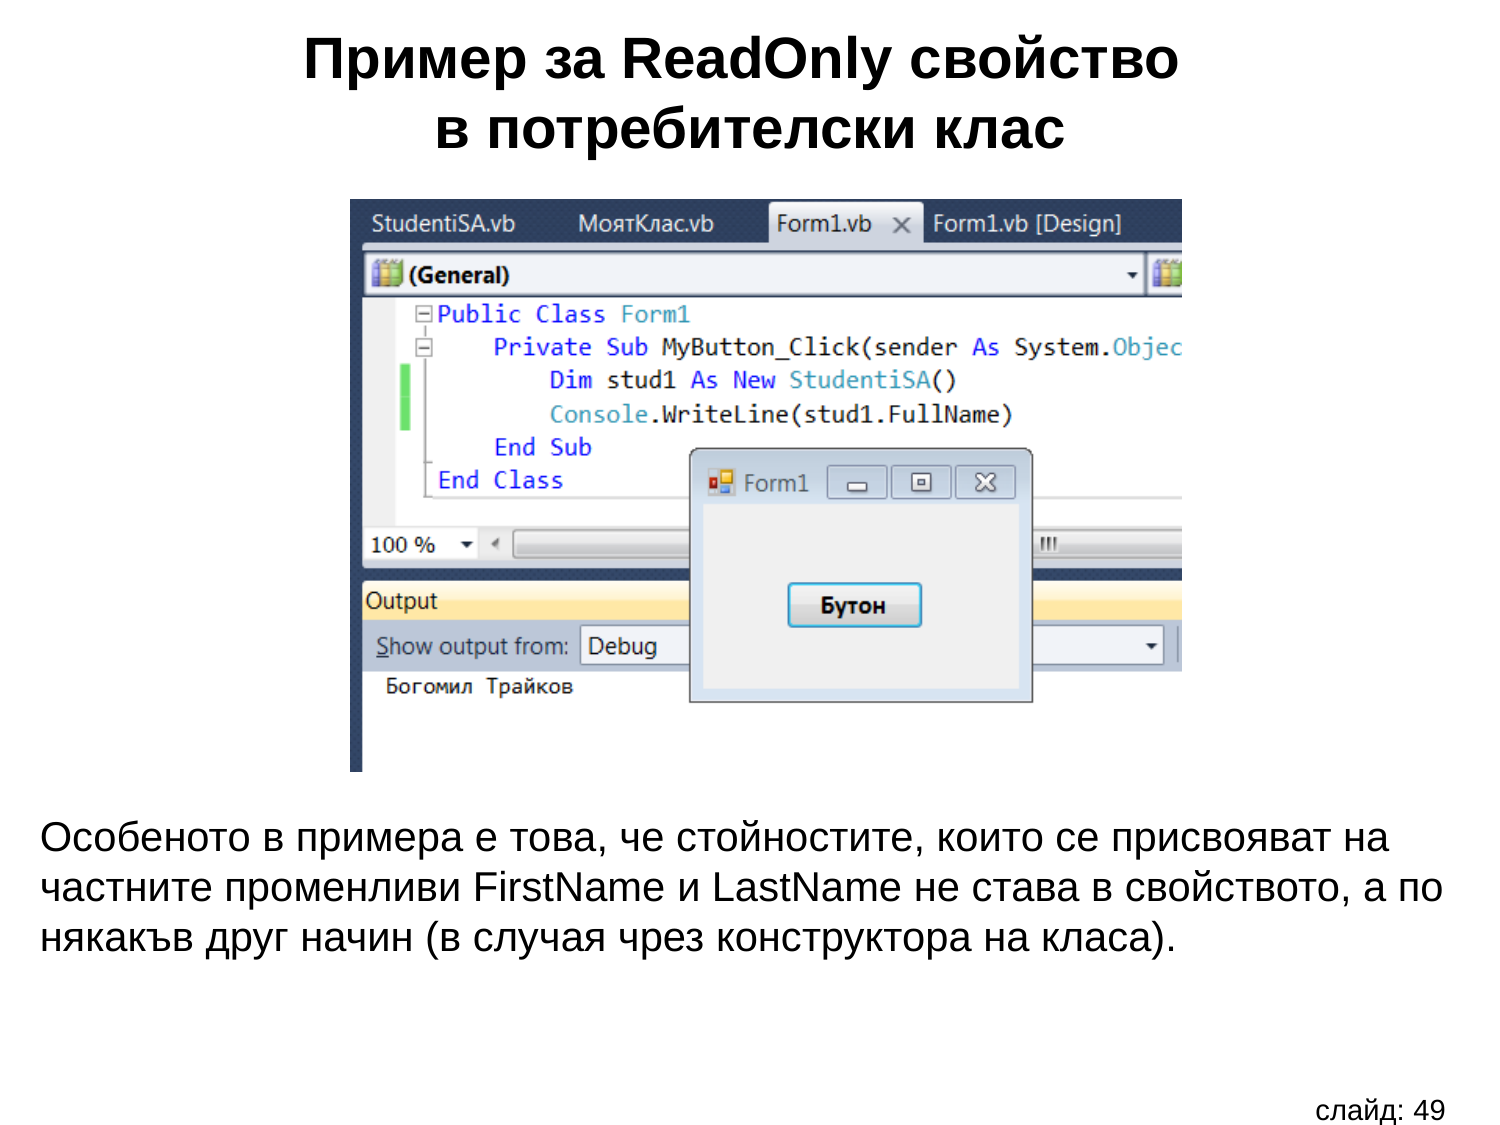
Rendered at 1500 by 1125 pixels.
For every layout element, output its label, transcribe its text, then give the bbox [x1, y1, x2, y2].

text_box Особеното в примера е това, че стойностите, които се присвояват на частните променливи FirstName и LastName не става в свойството, а по някакъв друг начин (в случая чрез конструктора на класа). [24, 802, 1475, 968]
text_box Пример за ReadOnly свойство в потребителски клас [24, 12, 1475, 168]
picture [349, 199, 1182, 773]
